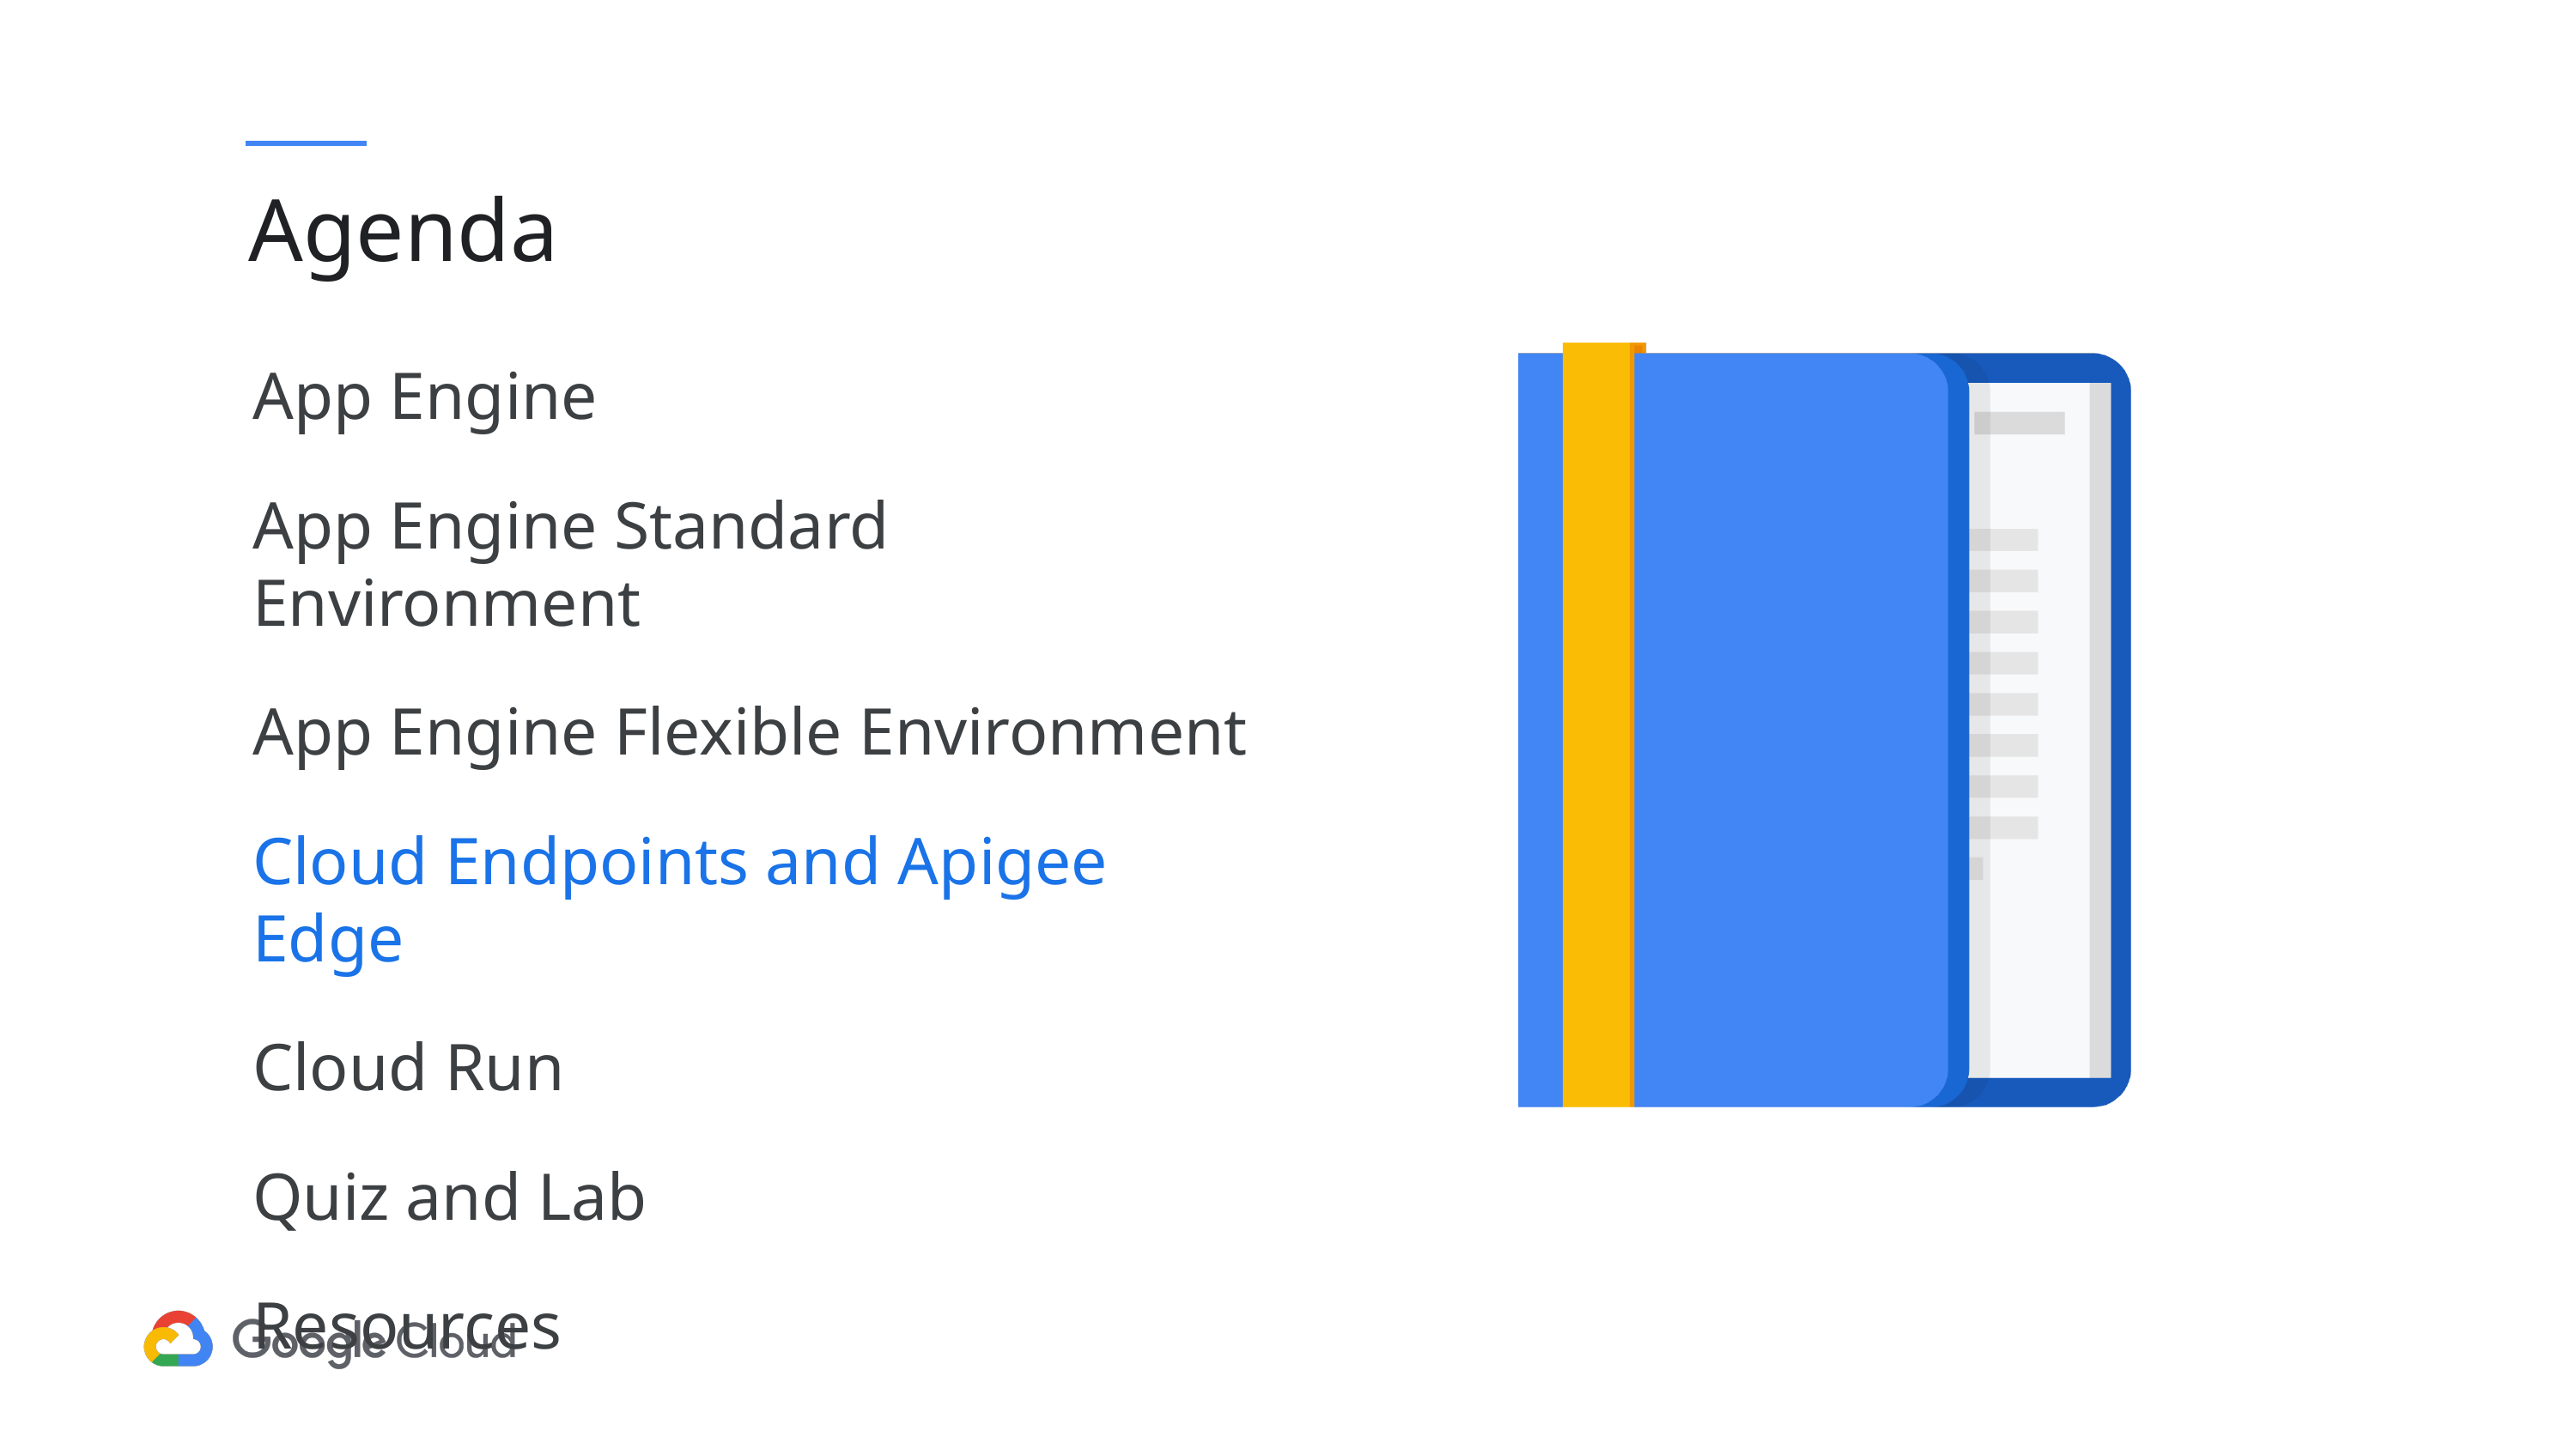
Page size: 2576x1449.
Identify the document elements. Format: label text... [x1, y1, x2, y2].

picture [1425, 325, 2223, 1124]
list App Engine App Engine Standard Environment App Engine Flexible Environment Cloud Endpoints and Apigee Edge Cloud Run Quiz and Lab Resources [240, 342, 1271, 1297]
picture [142, 1303, 516, 1375]
title Agenda [235, 162, 1291, 324]
